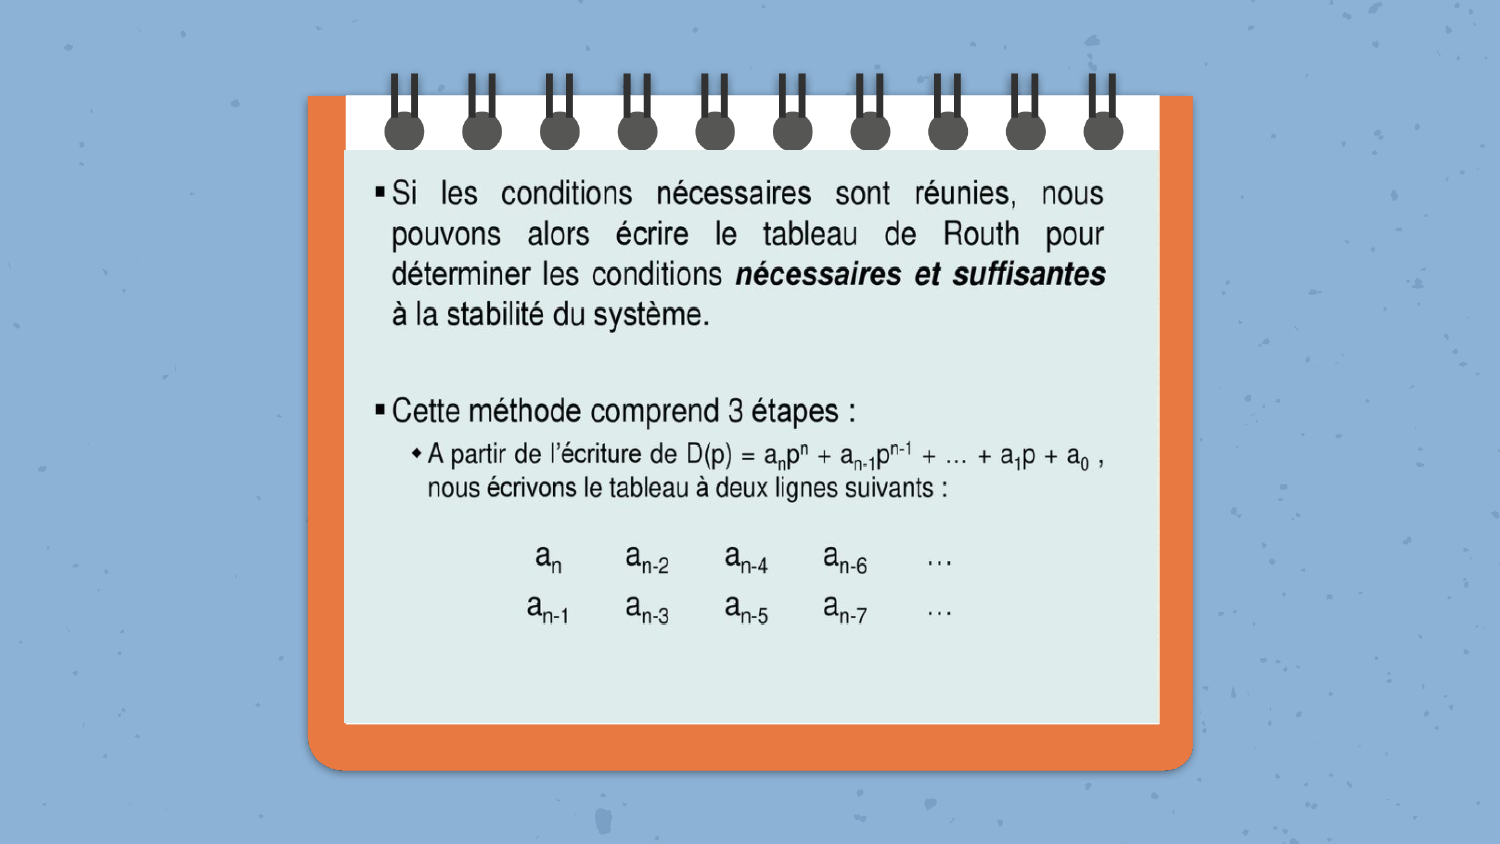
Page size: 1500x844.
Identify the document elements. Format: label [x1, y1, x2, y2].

picture [307, 73, 1193, 771]
